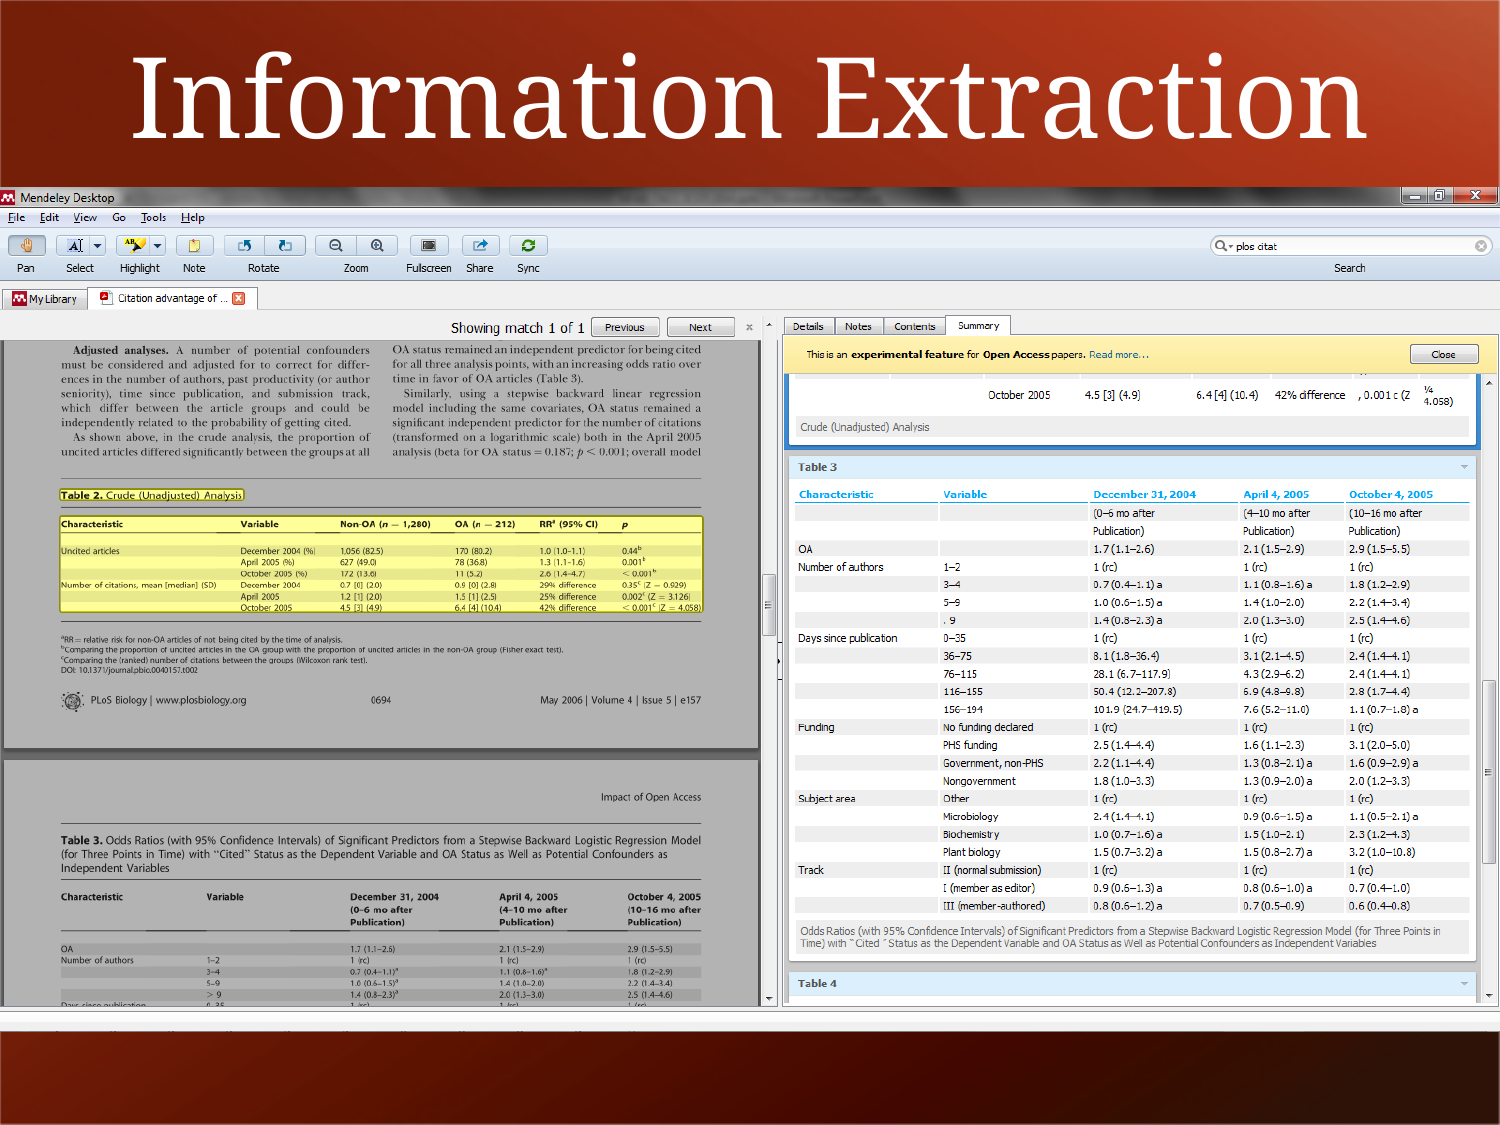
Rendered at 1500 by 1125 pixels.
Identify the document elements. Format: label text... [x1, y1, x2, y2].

picture [0, 187, 1500, 1125]
title Information Extraction [0, 0, 1500, 187]
